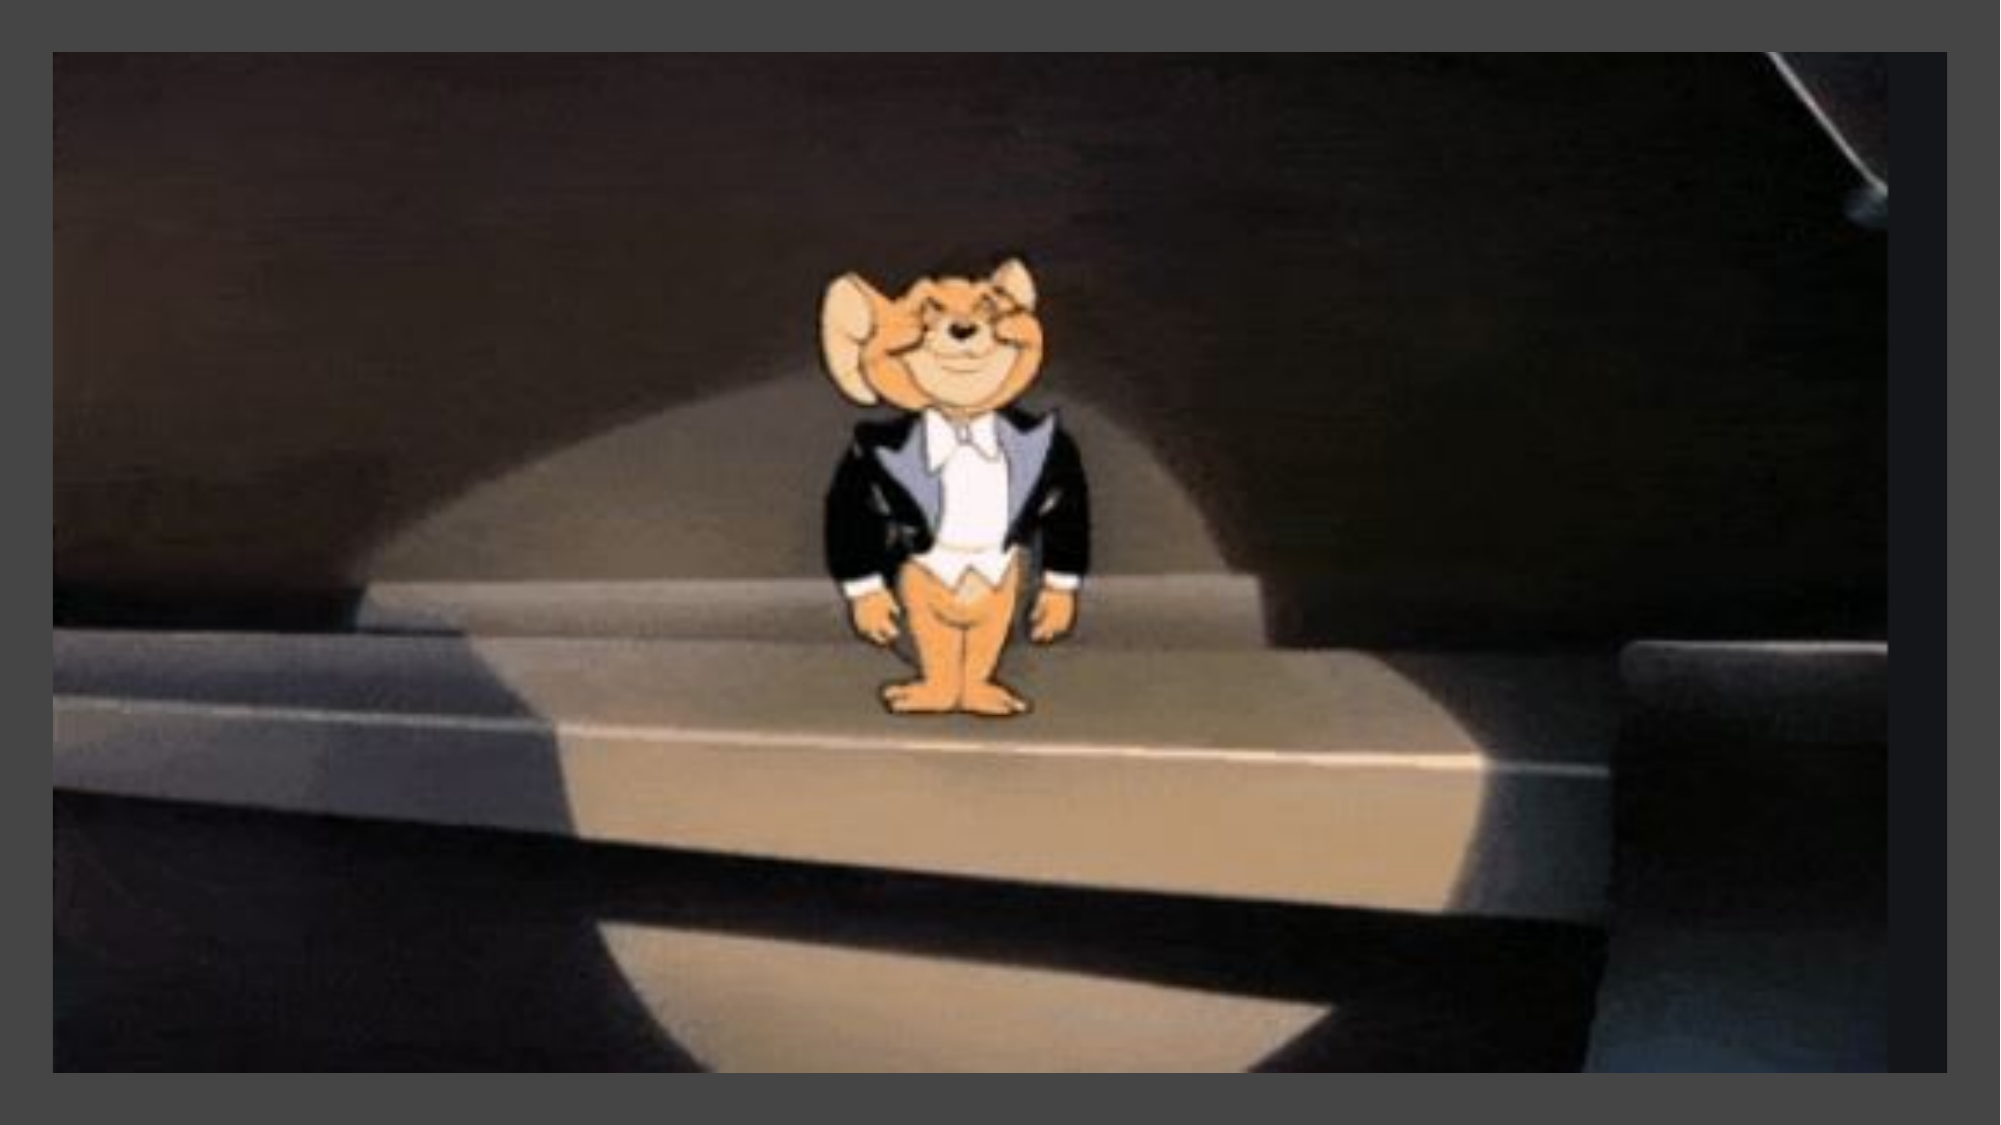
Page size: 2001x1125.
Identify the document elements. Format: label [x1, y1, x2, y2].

picture [52, 52, 1948, 1073]
